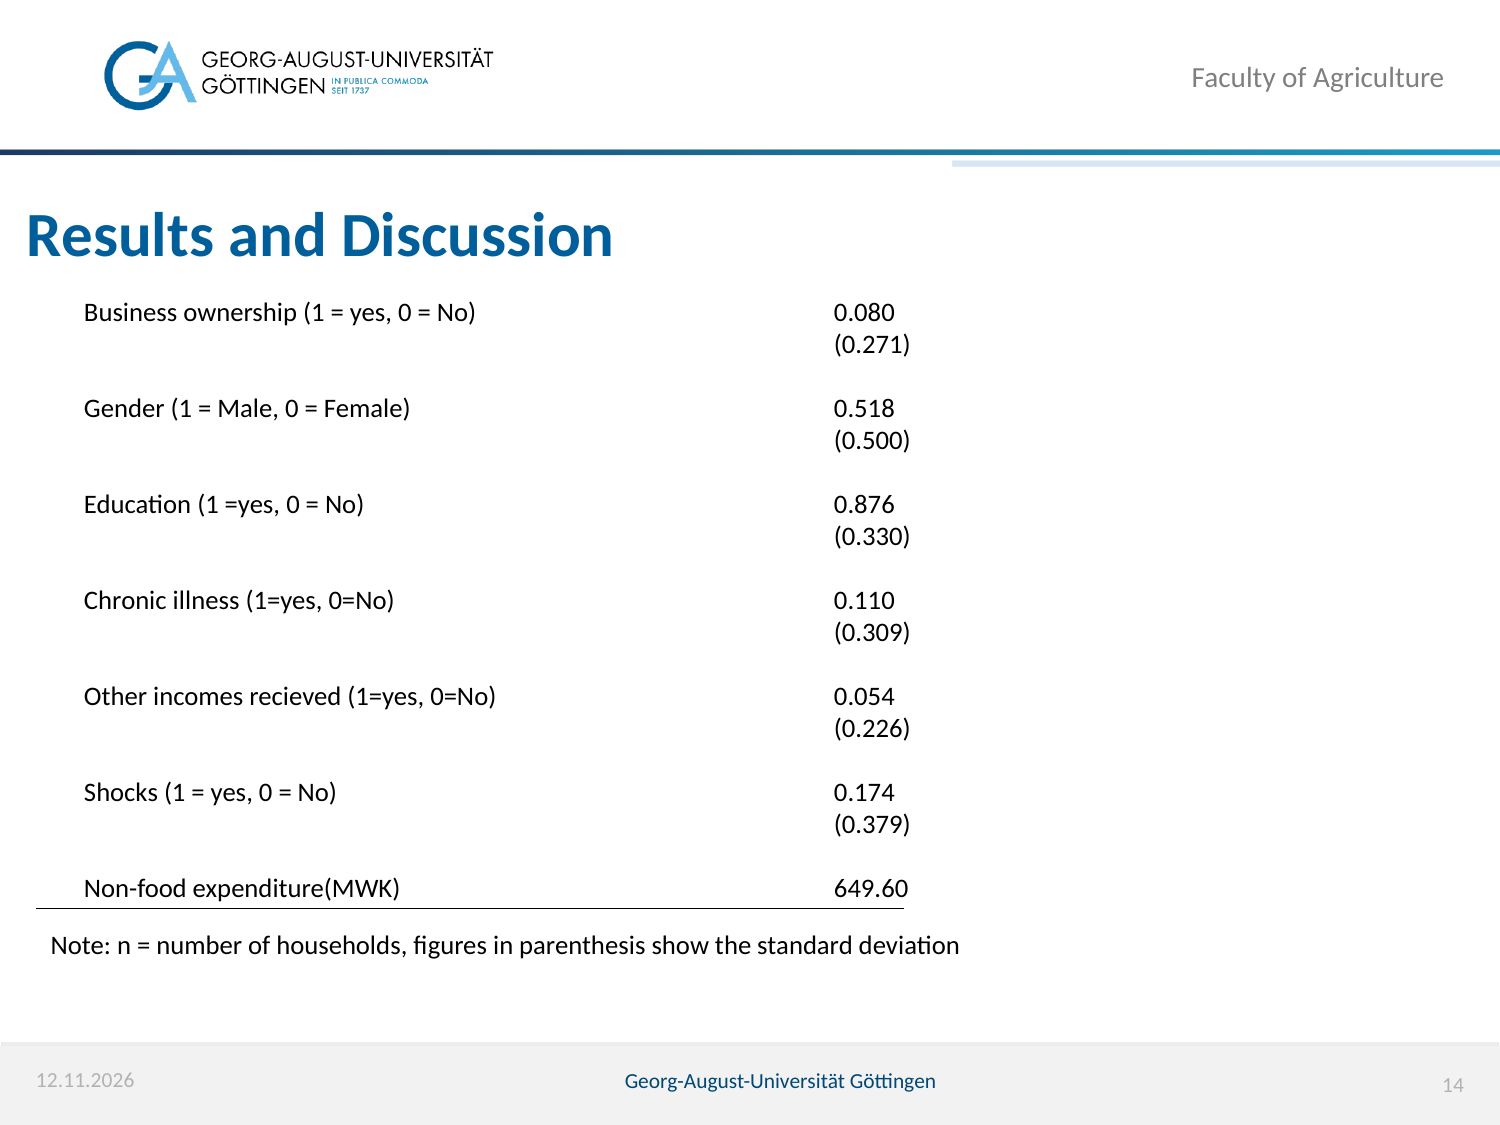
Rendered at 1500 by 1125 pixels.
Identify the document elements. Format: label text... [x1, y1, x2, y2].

footer Georg-August-Universität Göttingen [284, 1066, 1278, 1099]
list Business ownership (1 = yes, 0 = No) 0.080 (0.271) Gender (1 = Male, 0 = Female) 0.518 (0.500) Education (1 =yes, 0 = No) 0.876 (0.330) Chronic illness (1=yes, 0=No) 0.110 (0.309) Other incomes recieved (1=yes, 0=No) 0.054 (0.226) Shocks (1 = yes, 0 = No) 0.174 (0.379) Non-food expenditure(MWK) 649.60 [83, 294, 1317, 920]
picture [0, 2, 1500, 1045]
text_box Note: n = number of households, figures in parenthesis show the standard deviation [35, 920, 1424, 967]
slide_number 14 [1365, 1070, 1465, 1099]
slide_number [35, 1066, 205, 1099]
title Results and Discussion [26, 193, 1278, 272]
list Faculty of Agriculture [978, 57, 1445, 94]
